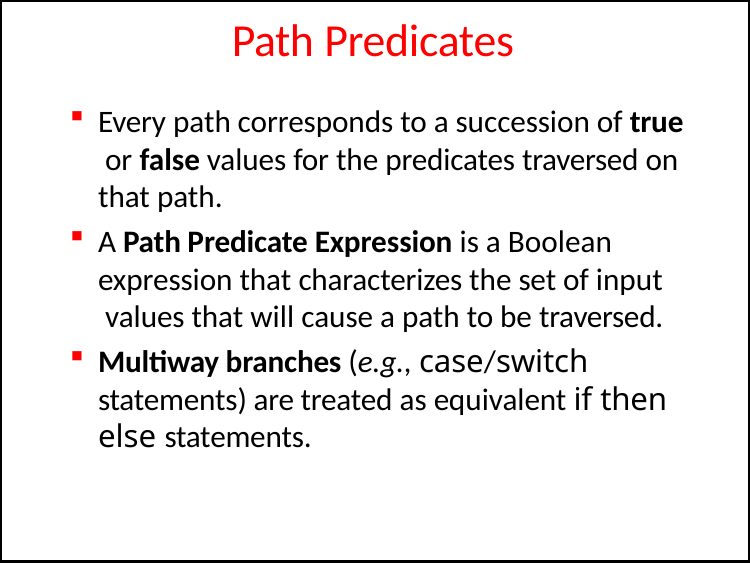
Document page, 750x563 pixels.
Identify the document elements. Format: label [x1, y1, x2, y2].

text_box [0, 0, 750, 563]
